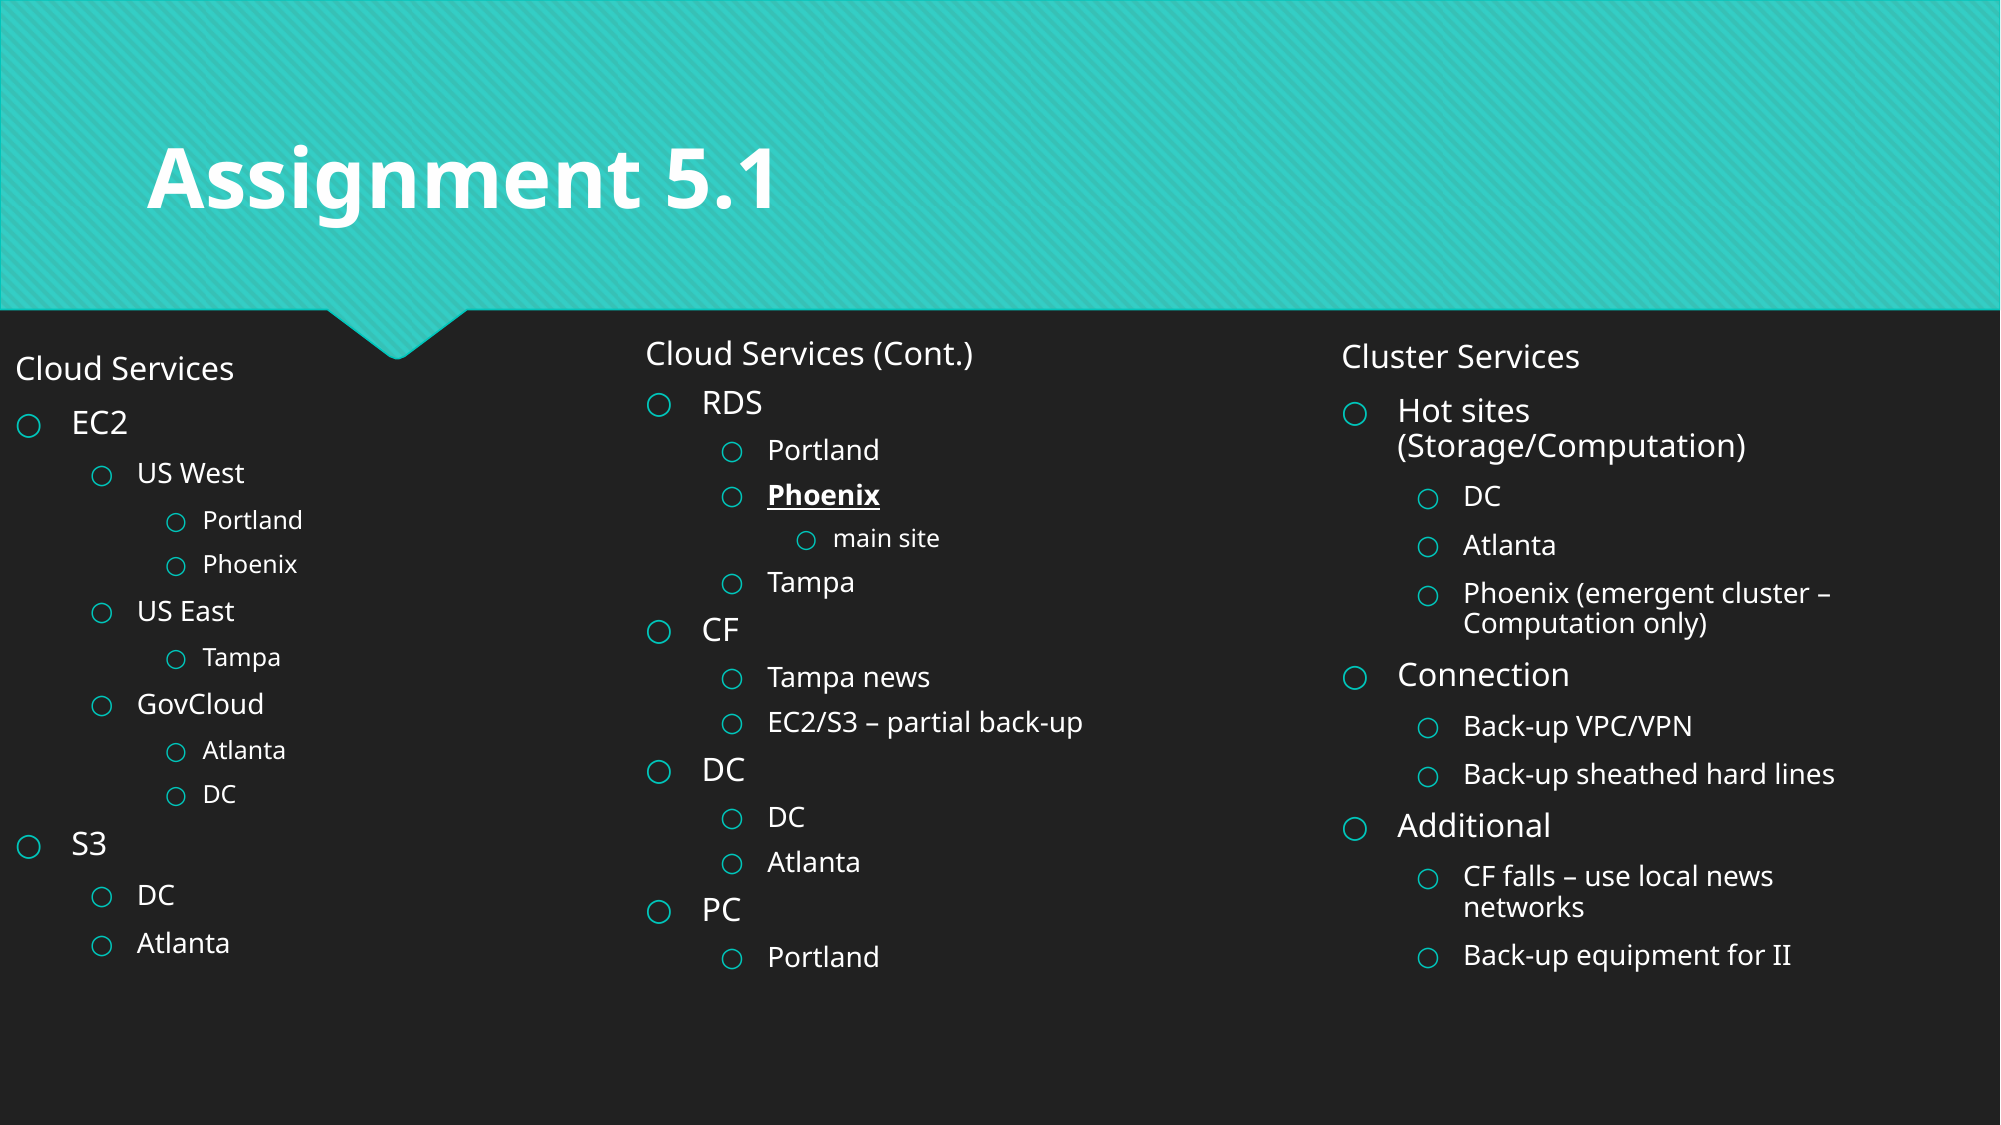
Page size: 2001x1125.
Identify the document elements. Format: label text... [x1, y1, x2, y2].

picture [1, 1, 1999, 308]
list Cloud Services (Cont.) RDS Portland Phoenix main site Tampa CF Tampa news EC2/S3 – partial back-up DC DC Atlanta PC Portland [630, 299, 1172, 1014]
title Assignment 5.1 [132, 73, 1868, 233]
list Cluster Services Hot sites (Storage/Computation) DC Atlanta Phoenix (emergent cluster – Computation only) Connection Back-up VPC/VPN Back-up sheathed hard lines Additional CF falls – use local news networks Back-up equipment for II [1326, 299, 1868, 1014]
list Cloud Services EC2 US West Portland Phoenix US East Tampa GovCloud Atlanta DC S3 DC Atlanta [0, 299, 541, 1014]
